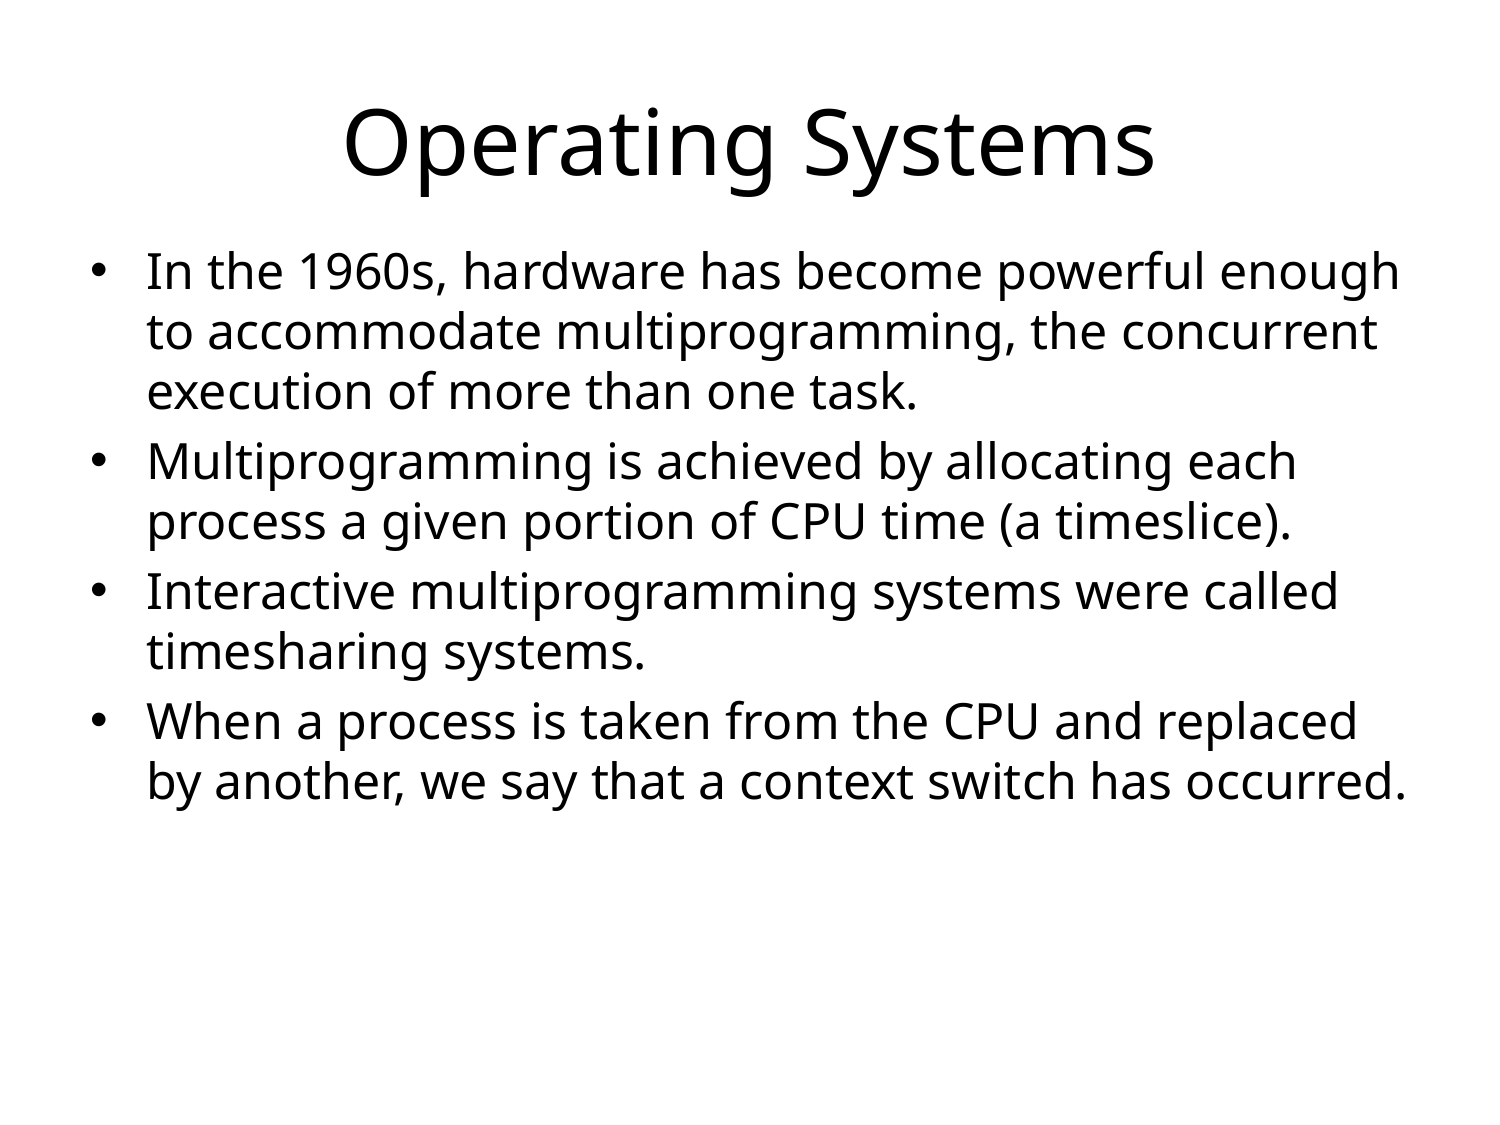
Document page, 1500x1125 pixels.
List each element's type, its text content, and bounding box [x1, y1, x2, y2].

list In the 1960s, hardware has become powerful enough to accommodate multiprogramming, the concurrent execution of more than one task. Multiprogramming is achieved by allocating each process a given portion of CPU time (a timeslice). Interactive multiprogramming systems were called timesharing systems. When a process is taken from the CPU and replaced by another, we say that a context switch has occurred. [75, 231, 1425, 975]
title Operating Systems [75, 45, 1425, 231]
